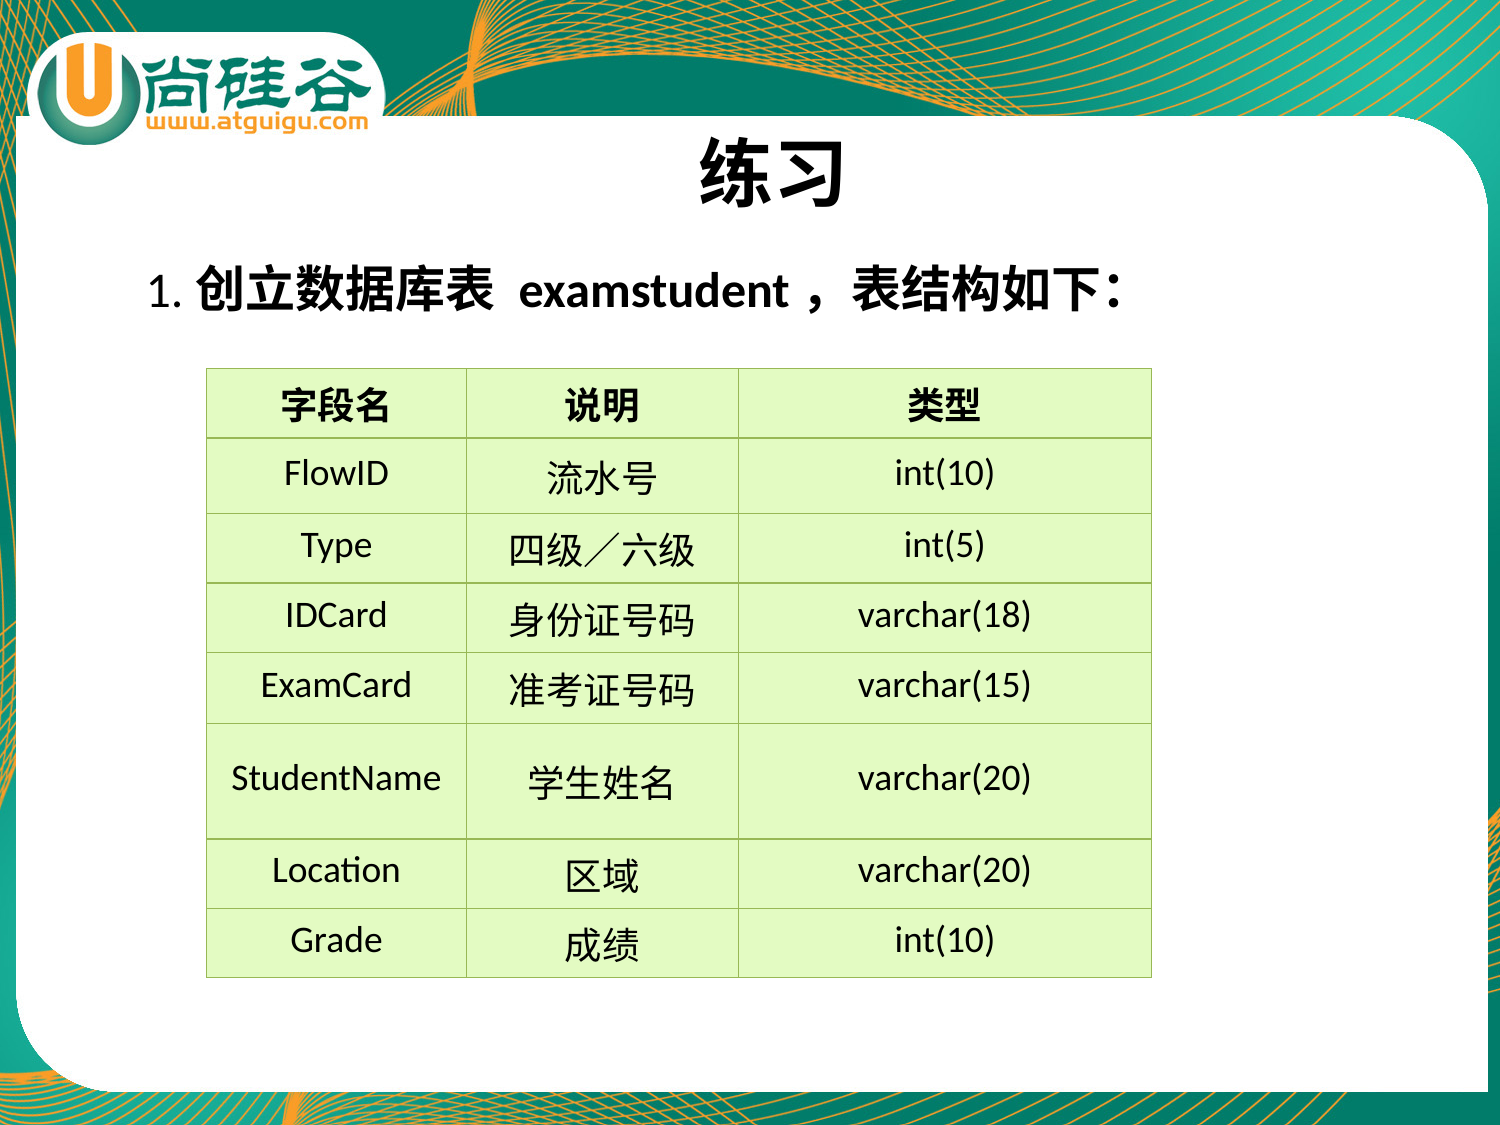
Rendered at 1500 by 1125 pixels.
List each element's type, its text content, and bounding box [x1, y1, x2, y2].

text_box 1.创立数据库表 examstudent，表结构如下： [130, 250, 1253, 326]
table_cell 四级／六级 [467, 514, 738, 582]
table_cell 准考证号码 [467, 653, 738, 723]
table_cell Grade [207, 909, 466, 977]
table_cell 学生姓名 [467, 724, 738, 838]
table_header 类型 [739, 369, 1151, 437]
table_cell int(10) [739, 909, 1151, 977]
table_header 字段名 [207, 369, 466, 437]
title 练习 [643, 91, 904, 250]
picture [0, 0, 1500, 1125]
table_header 说明 [467, 369, 738, 437]
table_cell 成绩 [467, 909, 738, 977]
table_cell varchar(15) [739, 653, 1151, 723]
table_cell FlowID [207, 439, 466, 513]
table_cell 区域 [467, 840, 738, 908]
table_cell 身份证号码 [467, 584, 738, 652]
table_cell 流水号 [467, 439, 738, 513]
table_cell varchar(20) [739, 840, 1151, 908]
table_cell int(10) [739, 439, 1151, 513]
table_cell Type [207, 514, 466, 582]
table_cell varchar(20) [739, 724, 1151, 838]
table_cell IDCard [207, 584, 466, 652]
table_cell Location [207, 840, 466, 908]
table_cell varchar(18) [739, 584, 1151, 652]
table_cell int(5) [739, 514, 1151, 582]
table_cell StudentName [207, 724, 466, 838]
table_cell ExamCard [207, 653, 466, 723]
